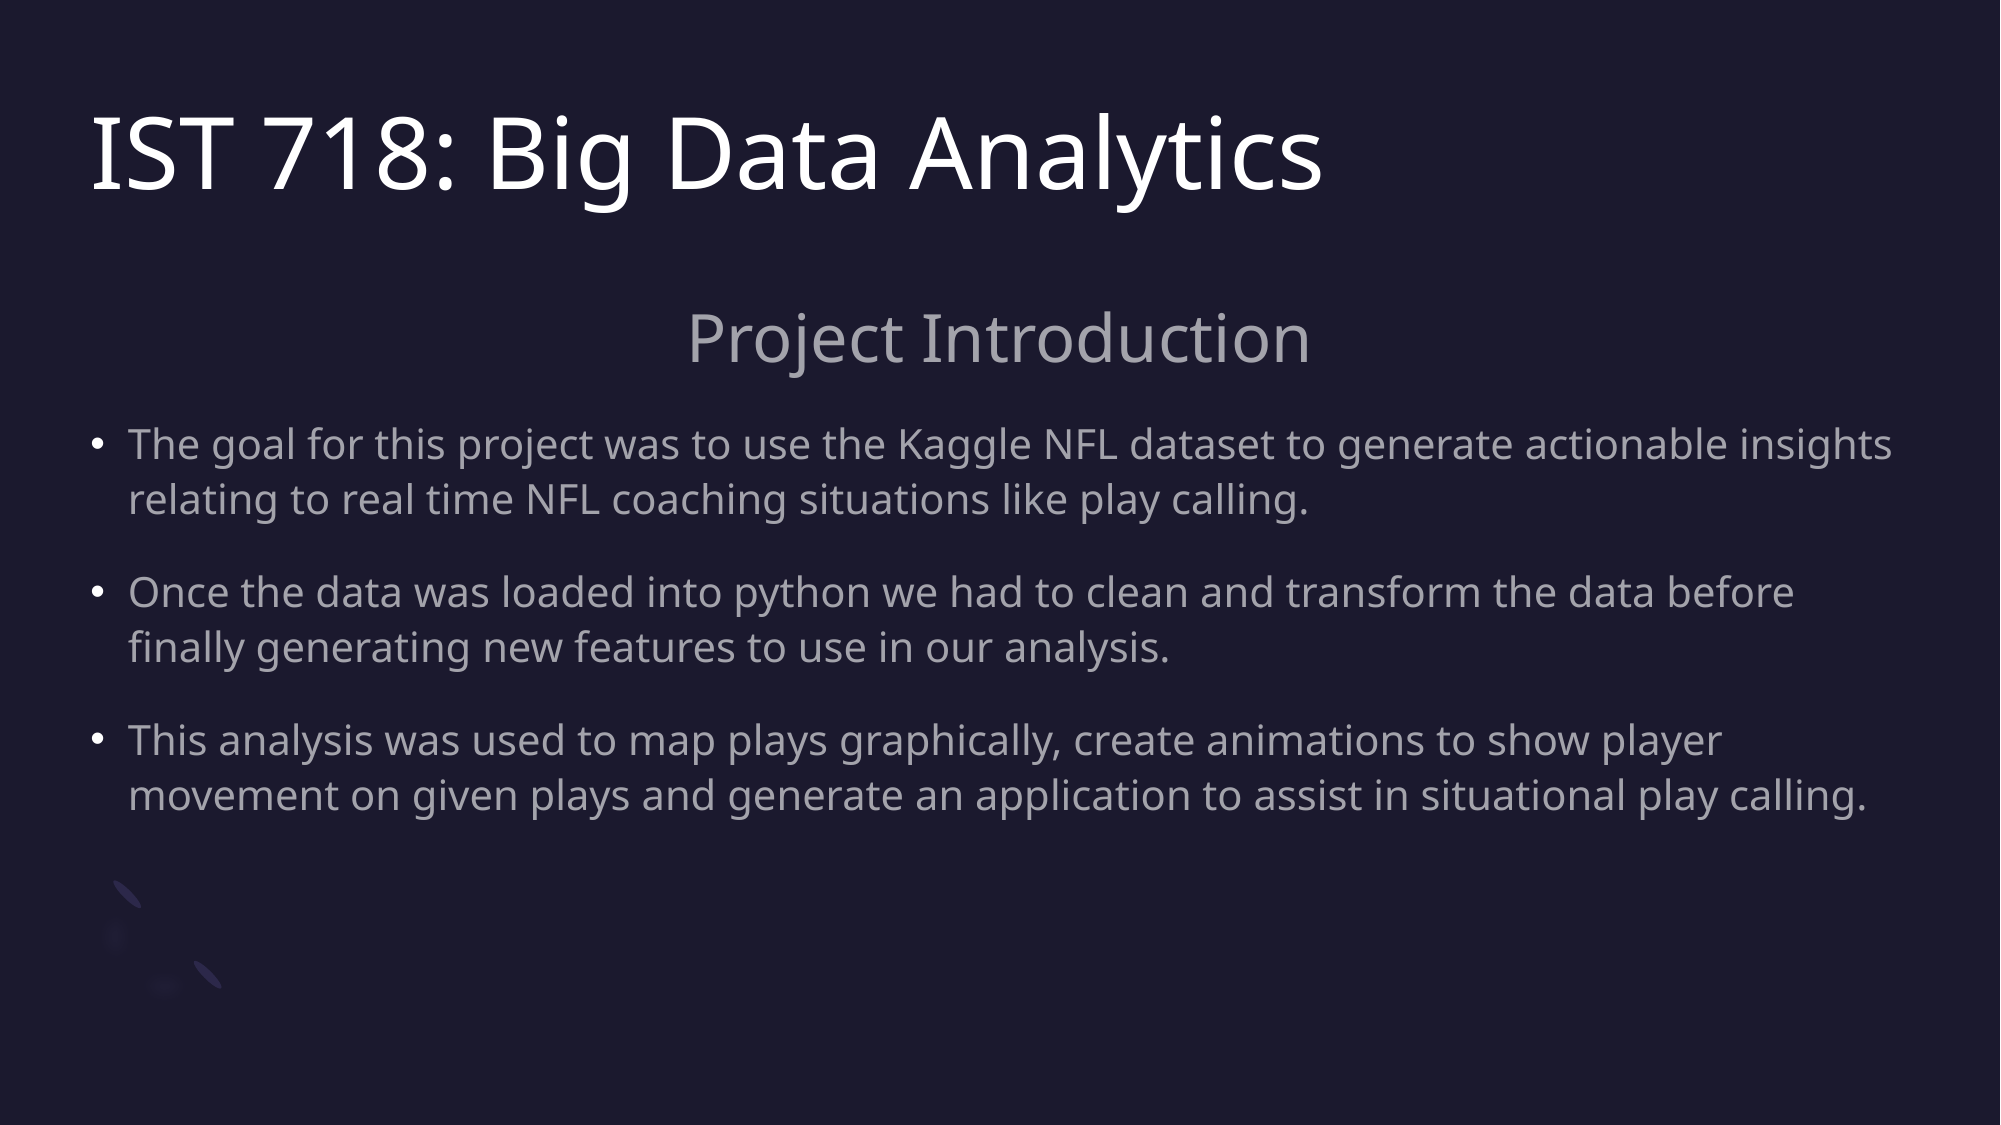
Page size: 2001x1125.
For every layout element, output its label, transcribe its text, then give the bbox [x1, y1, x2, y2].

title IST 718: Big Data Analytics [90, 90, 1910, 244]
list Project Introduction The goal for this project was to use the Kaggle NFL dataset to generate actionable insights relating to real time NFL coaching situations like play calling. Once the data was loaded into python we had to clean and transform the data before finally generating new features to use in our analysis. This analysis was used to map plays graphically, create animations to show player movement on given plays and generate an application to assist in situational play calling. [90, 287, 1910, 1000]
